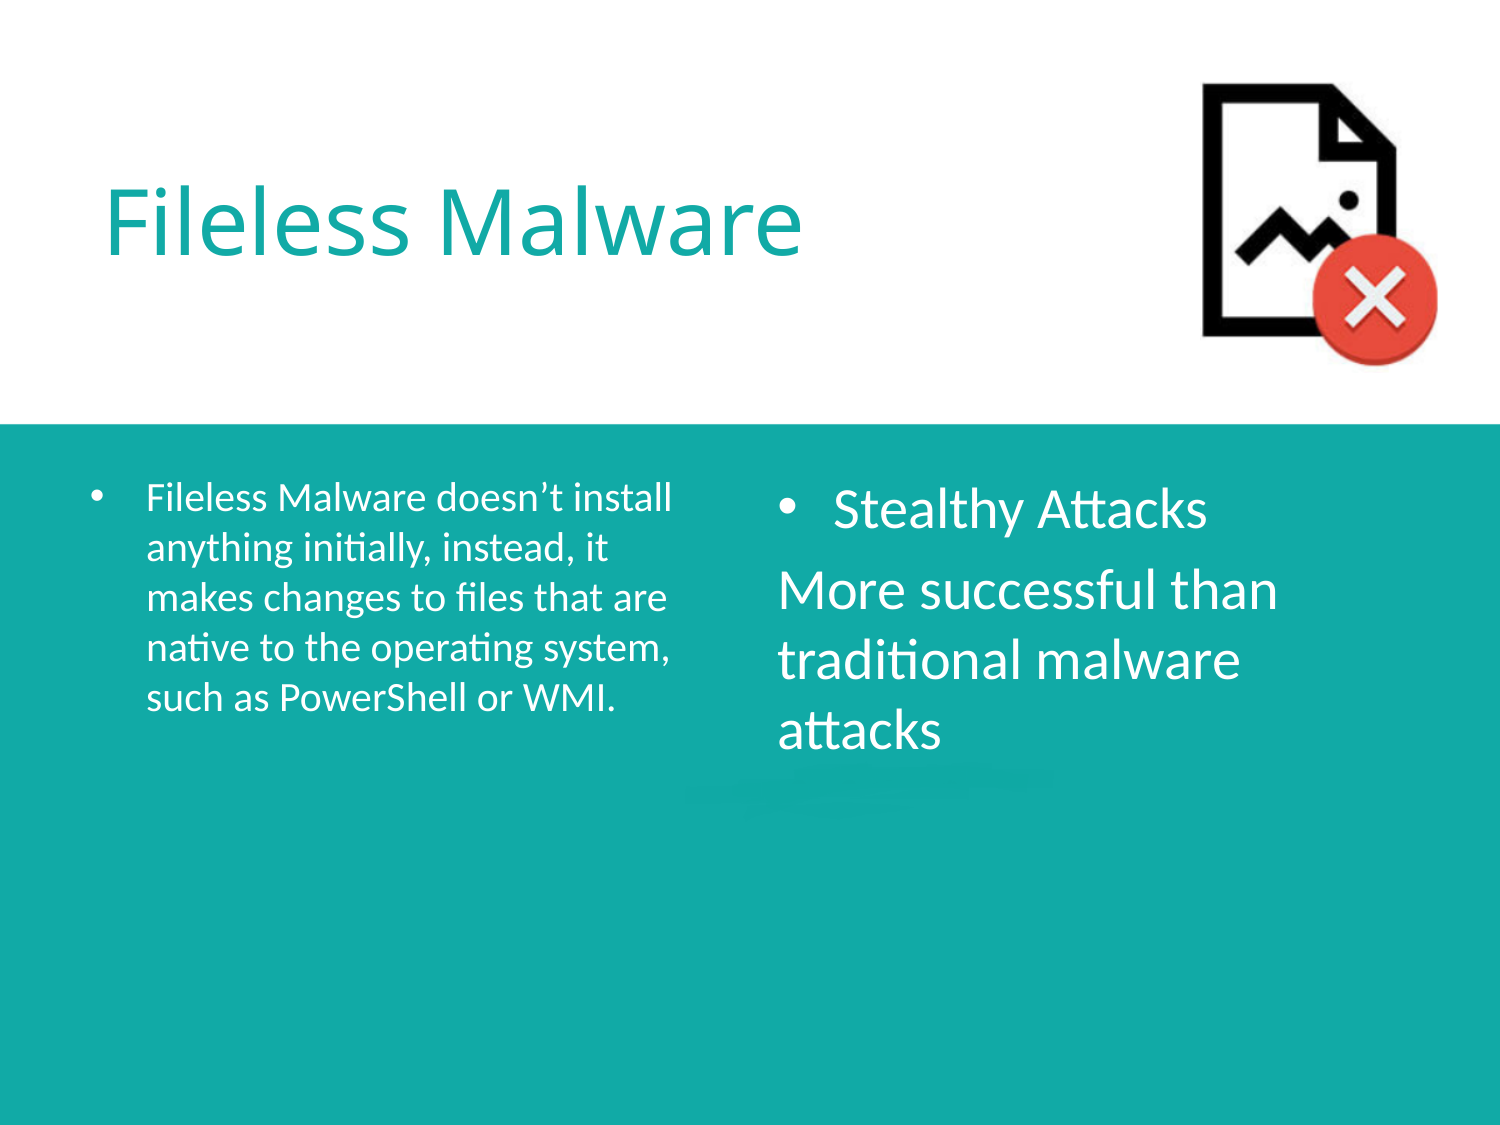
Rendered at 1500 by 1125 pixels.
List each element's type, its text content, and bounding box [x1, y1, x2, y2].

text_box Fileless Malware doesn’t install anything initially, instead, it makes changes to files that are native to the operating system, such as PowerShell or WMI. [74, 462, 738, 1075]
picture [0, 0, 1500, 1125]
text_box Stealthy Attacks More successful than traditional malware attacks [762, 462, 1425, 1075]
text_box Fileless Malware [87, 125, 1188, 313]
